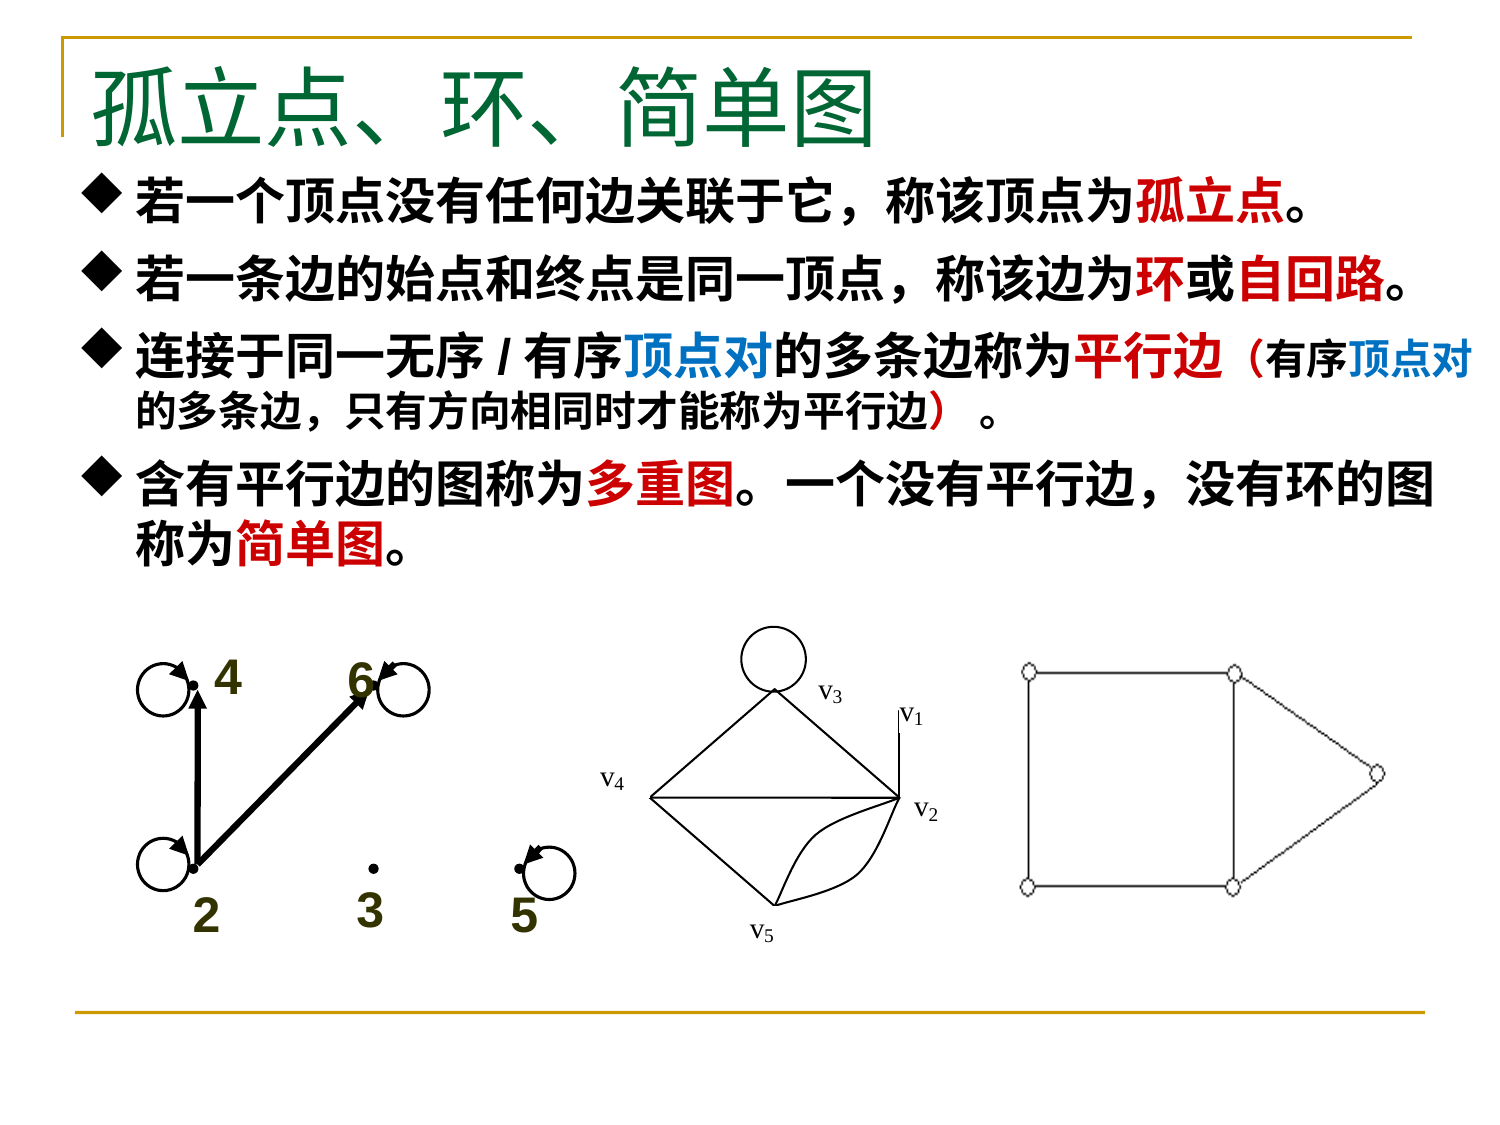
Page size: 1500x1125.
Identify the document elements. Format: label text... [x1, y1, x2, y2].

title 孤立点、环、简单图 [74, 45, 1426, 162]
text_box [137, 637, 576, 951]
picture [1012, 649, 1401, 913]
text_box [599, 624, 976, 953]
text_box 若一个顶点没有任何边关联于它，称该顶点为孤立点。 若一条边的始点和终点是同一顶点，称该边为环或自回路。 连接于同一无序/有序顶点对的多条边称为平行边（有序顶点对的多条边，只有方向相同时才能称为平行边） 。 含有平行边的图称为多重图。一个没有平行边，没有环的图称为简单图。 [62, 162, 1500, 580]
